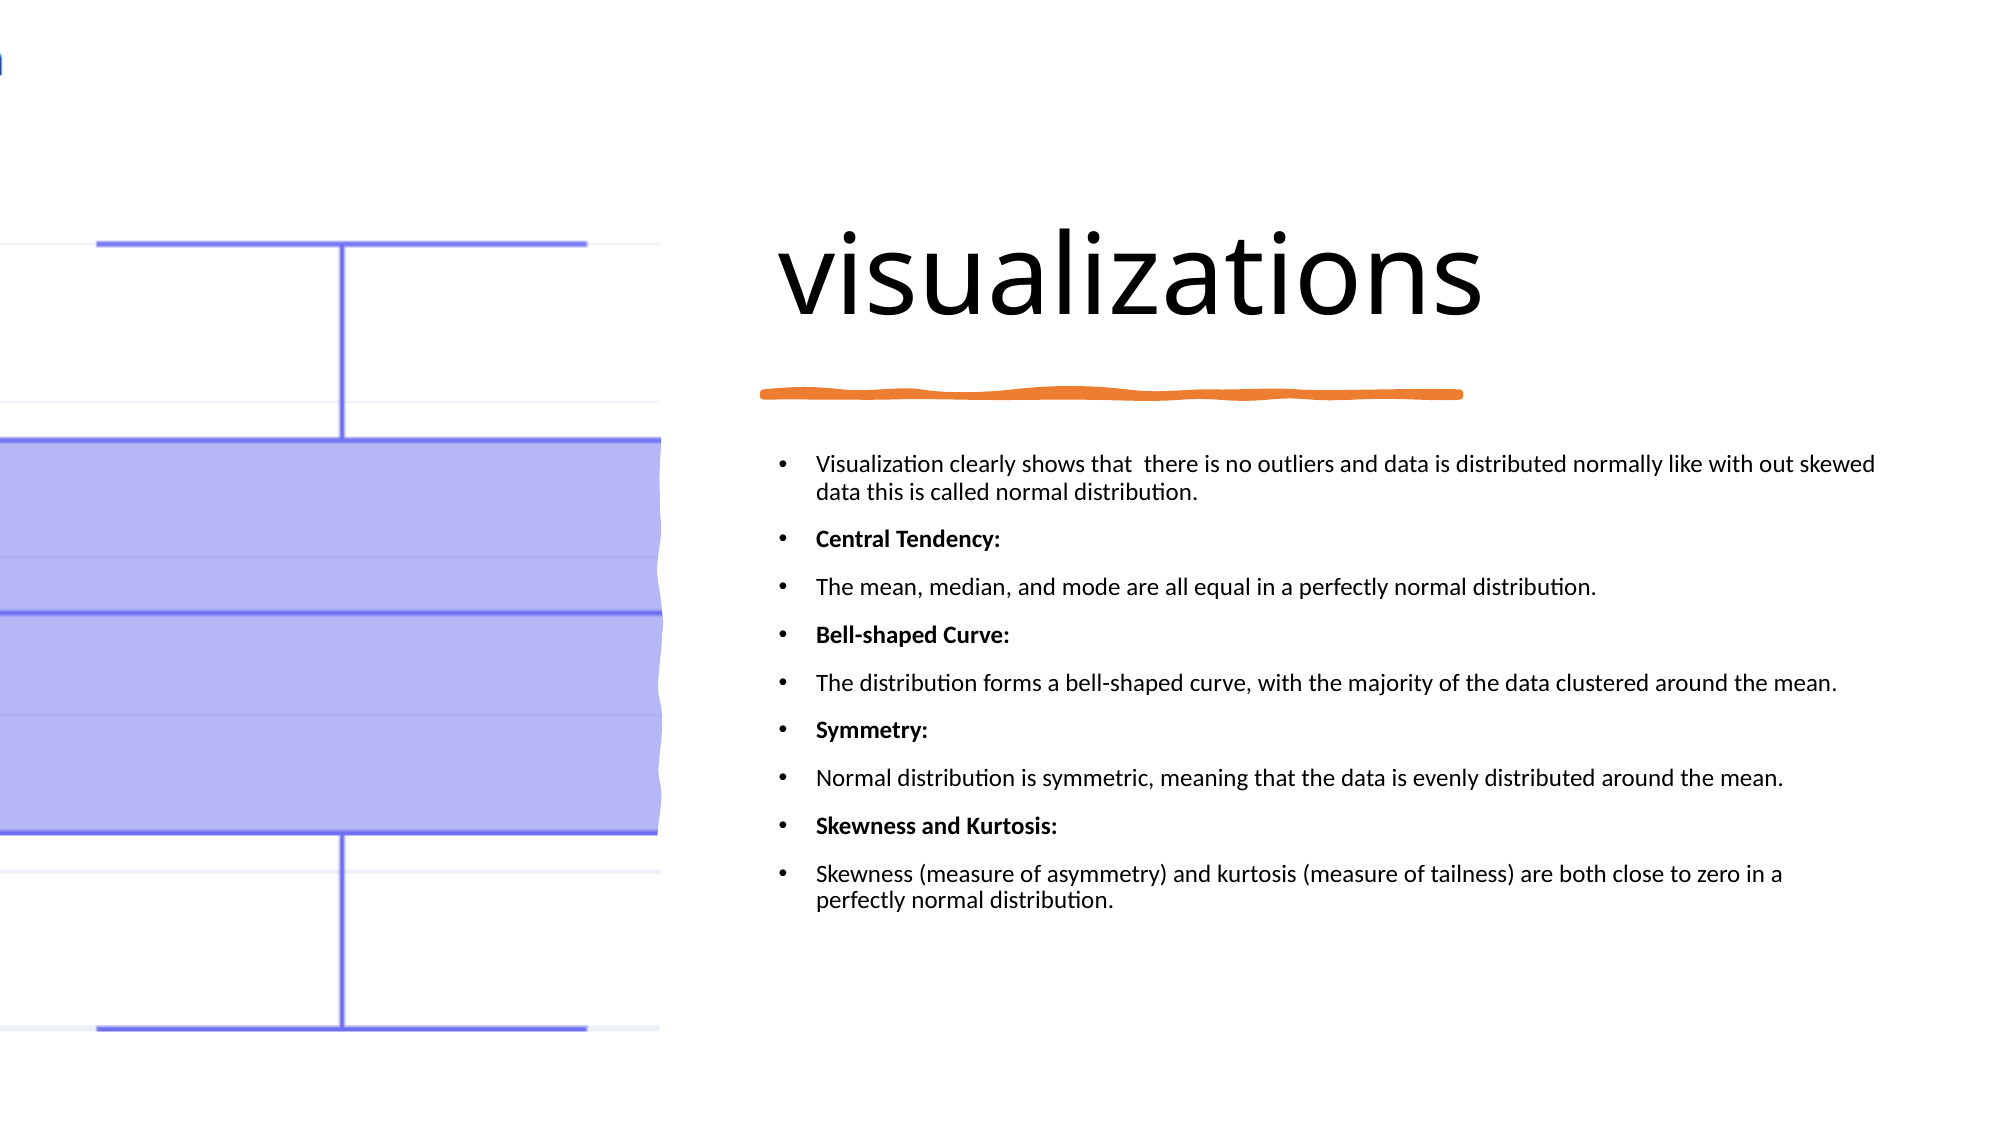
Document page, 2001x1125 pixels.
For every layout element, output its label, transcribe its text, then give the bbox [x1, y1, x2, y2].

title visualizations [763, 53, 1895, 347]
list Visualization clearly shows that there is no outliers and data is distributed normally like with out skewed data this is called normal distribution. Central Tendency: The mean, median, and mode are all equal in a perfectly normal distribution. Bell-shaped Curve: The distribution forms a bell-shaped curve, with the majority of the data clustered around the mean. Symmetry: Normal distribution is symmetric, meaning that the data is evenly distributed around the mean. Skewness and Kurtosis: Skewness (measure of asymmetry) and kurtosis (measure of tailness) are both close to zero in a perfectly normal distribution. [763, 443, 1895, 1016]
text_box [762, 388, 1461, 399]
picture [0, 0, 665, 1125]
text_box [665, 0, 2000, 1125]
